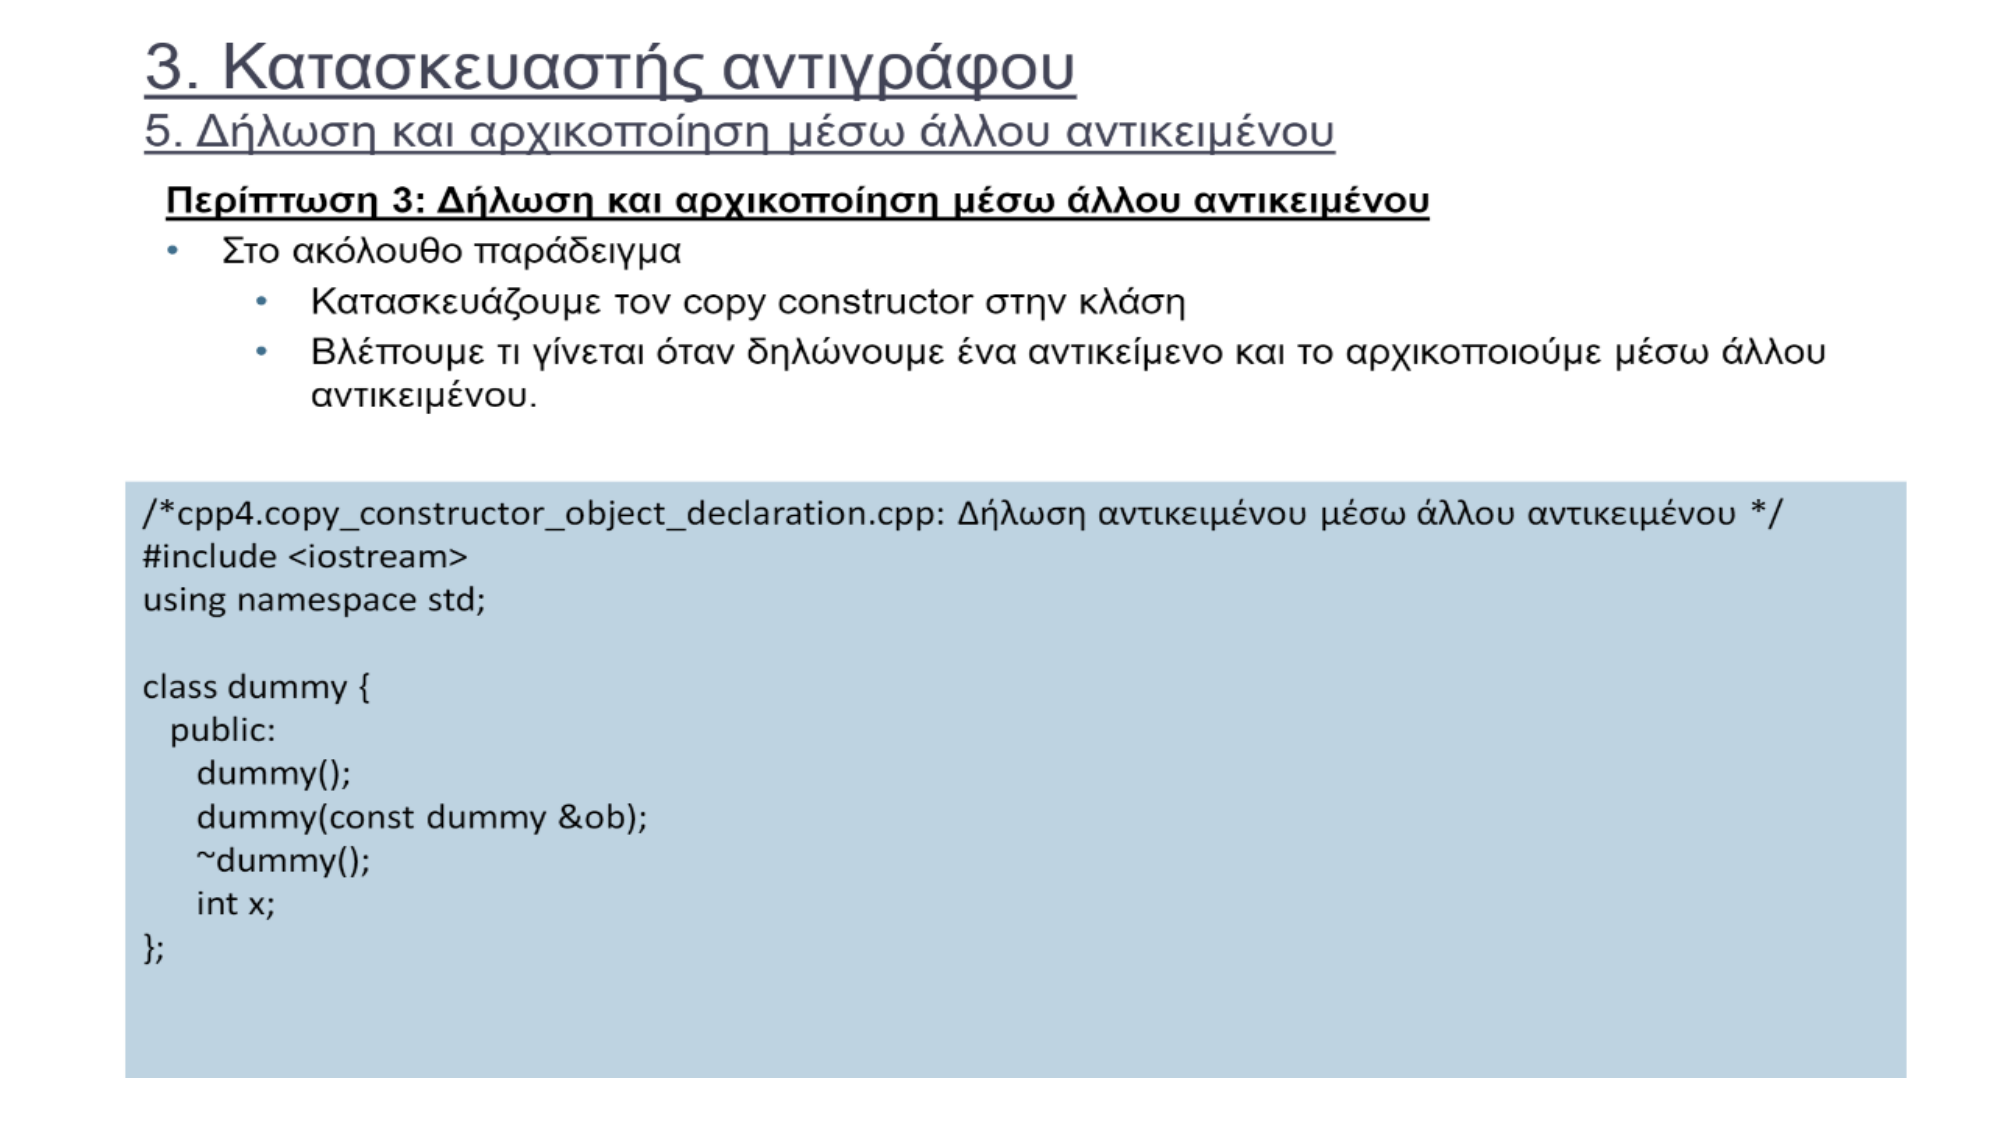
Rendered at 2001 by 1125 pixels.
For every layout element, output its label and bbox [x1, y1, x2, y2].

list [82, 33, 1949, 1078]
